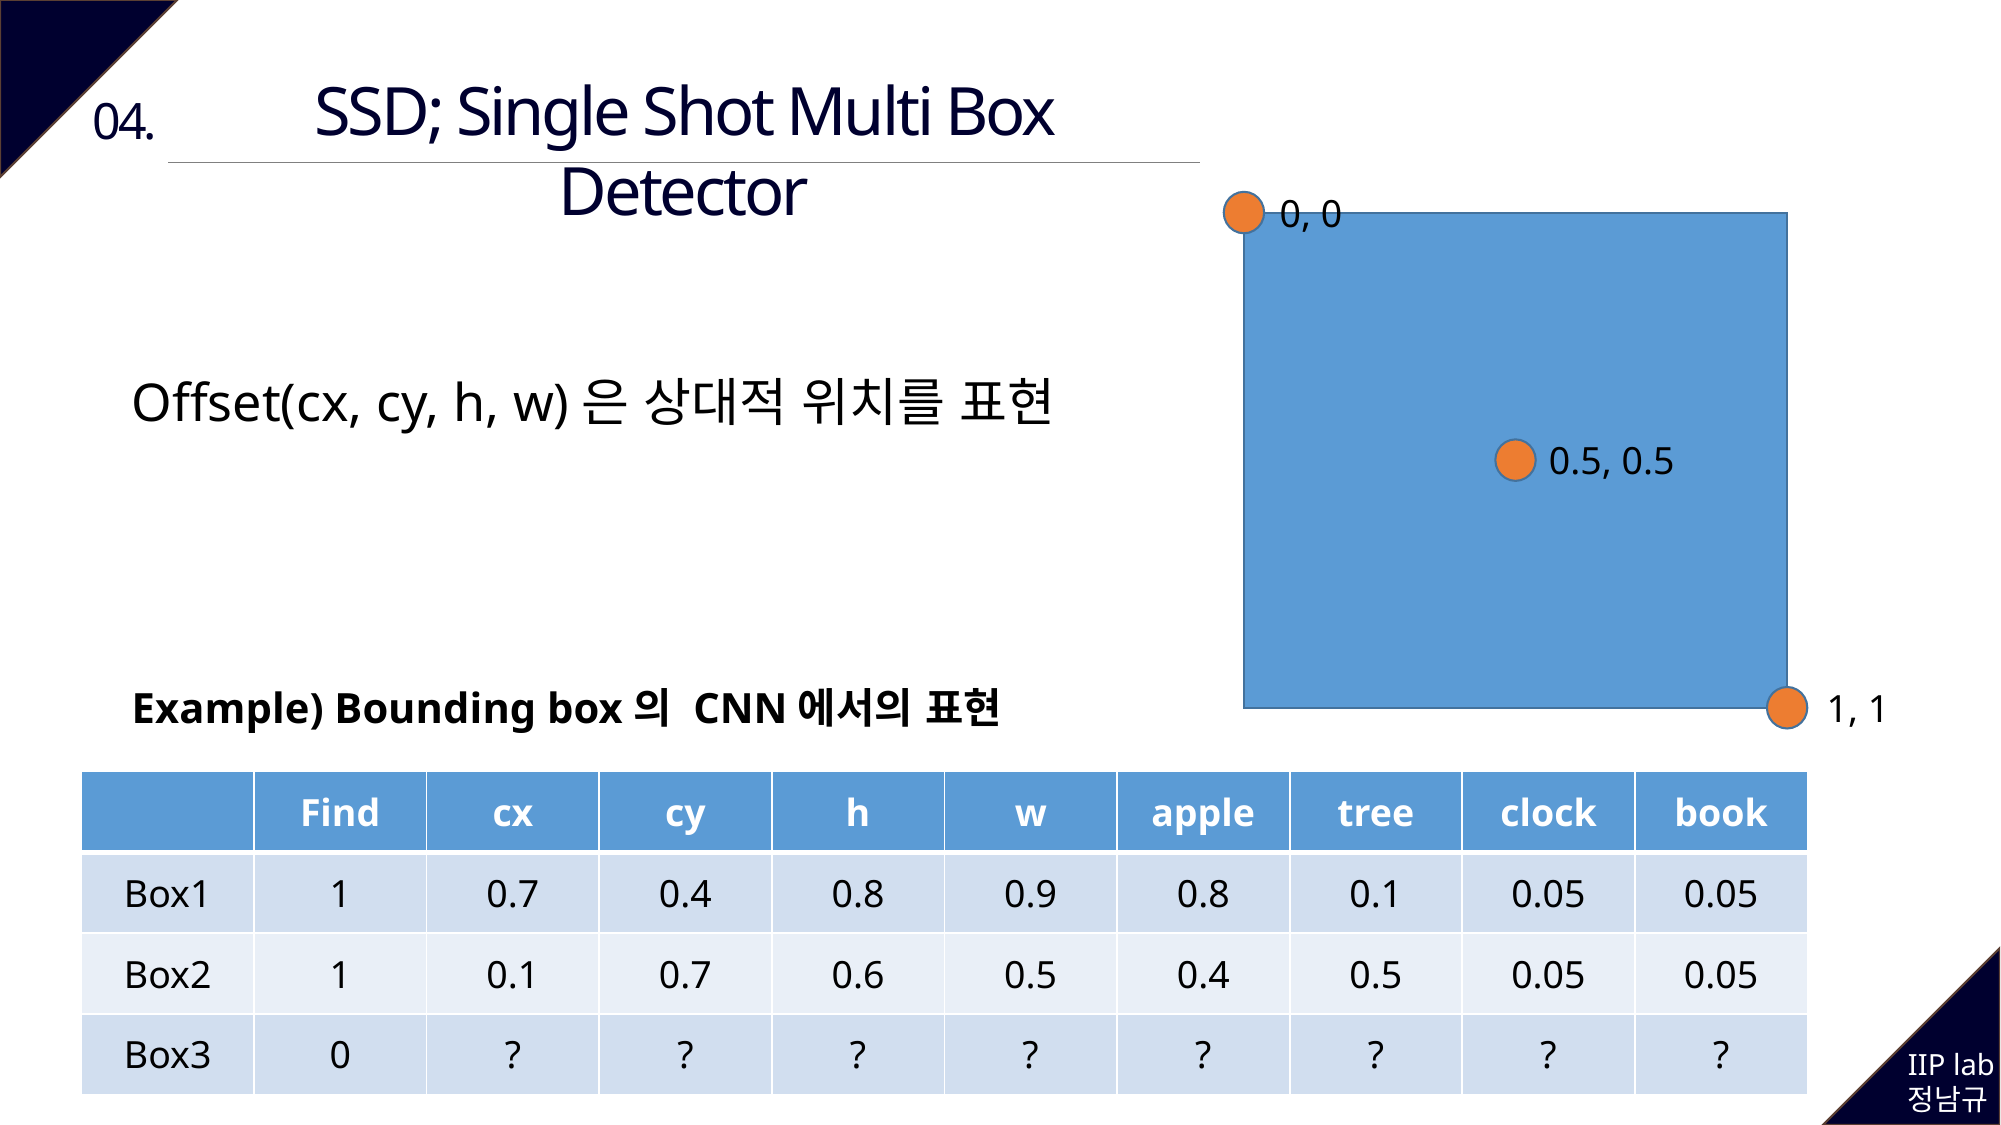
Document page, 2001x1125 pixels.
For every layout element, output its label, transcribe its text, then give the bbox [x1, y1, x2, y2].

table_header cx [427, 772, 598, 850]
table_cell Box2 [82, 934, 253, 1013]
text_box Offset(cx, cy, h, w)은 상대적 위치를 표현 Example) Bounding box의 CNN에서의 표현 [116, 237, 1071, 740]
table_cell ? [1291, 1015, 1461, 1094]
table_cell ? [1636, 1015, 1807, 1094]
table_cell ? [1463, 1015, 1634, 1094]
text_box [1494, 438, 1534, 482]
table_cell 0.05 [1463, 855, 1634, 932]
table_header clock [1463, 772, 1634, 850]
table_cell 0.8 [773, 855, 944, 932]
text_box 04. [78, 81, 172, 157]
table_header h [773, 772, 944, 850]
table_header w [945, 772, 1116, 850]
table_cell 0 [255, 1015, 426, 1094]
table_cell ? [600, 1015, 771, 1094]
table_header book [1636, 772, 1807, 850]
table_cell 0.7 [427, 855, 598, 932]
table_cell 0.8 [1118, 855, 1289, 932]
text_box IIP lab 정남규 [1893, 1039, 2000, 1124]
table_cell ? [427, 1015, 598, 1094]
table_cell 0.9 [945, 855, 1116, 932]
text_box SSD; Single Shot Multi Box Detector [168, 163, 1200, 237]
table_cell 1 [255, 855, 426, 932]
table_cell 0.05 [1636, 934, 1807, 1013]
text_box 1, 1 [1811, 677, 1905, 738]
table_cell 1 [255, 934, 426, 1013]
text_box [1222, 190, 1264, 235]
text_box [1765, 685, 1809, 730]
table_cell ? [945, 1015, 1116, 1094]
text_box [1243, 212, 1788, 709]
table_cell 0.1 [1291, 855, 1461, 932]
table_cell 0.4 [600, 855, 771, 932]
table_cell 0.05 [1463, 934, 1634, 1013]
table_header tree [1291, 772, 1461, 850]
table_cell ? [773, 1015, 944, 1094]
table_header cy [600, 772, 771, 850]
table_cell ? [1118, 1015, 1289, 1094]
table_cell 0.1 [427, 934, 598, 1013]
table_cell 0.6 [773, 934, 944, 1013]
table_header [82, 772, 253, 850]
text_box 0.5, 0.5 [1534, 429, 1690, 490]
table_header apple [1118, 772, 1289, 850]
text_box 0, 0 [1264, 182, 1358, 242]
table_cell 0.5 [945, 934, 1116, 1013]
table_cell Box1 [82, 855, 253, 932]
table_cell Box3 [82, 1015, 253, 1094]
table_cell 0.5 [1291, 934, 1461, 1013]
table_cell 0.4 [1118, 934, 1289, 1013]
text_box SSD; Single Shot Multi Box Detector [168, 61, 1200, 162]
table_header Find [255, 772, 426, 850]
table_cell 0.05 [1636, 855, 1807, 932]
table_cell 0.7 [600, 934, 771, 1013]
